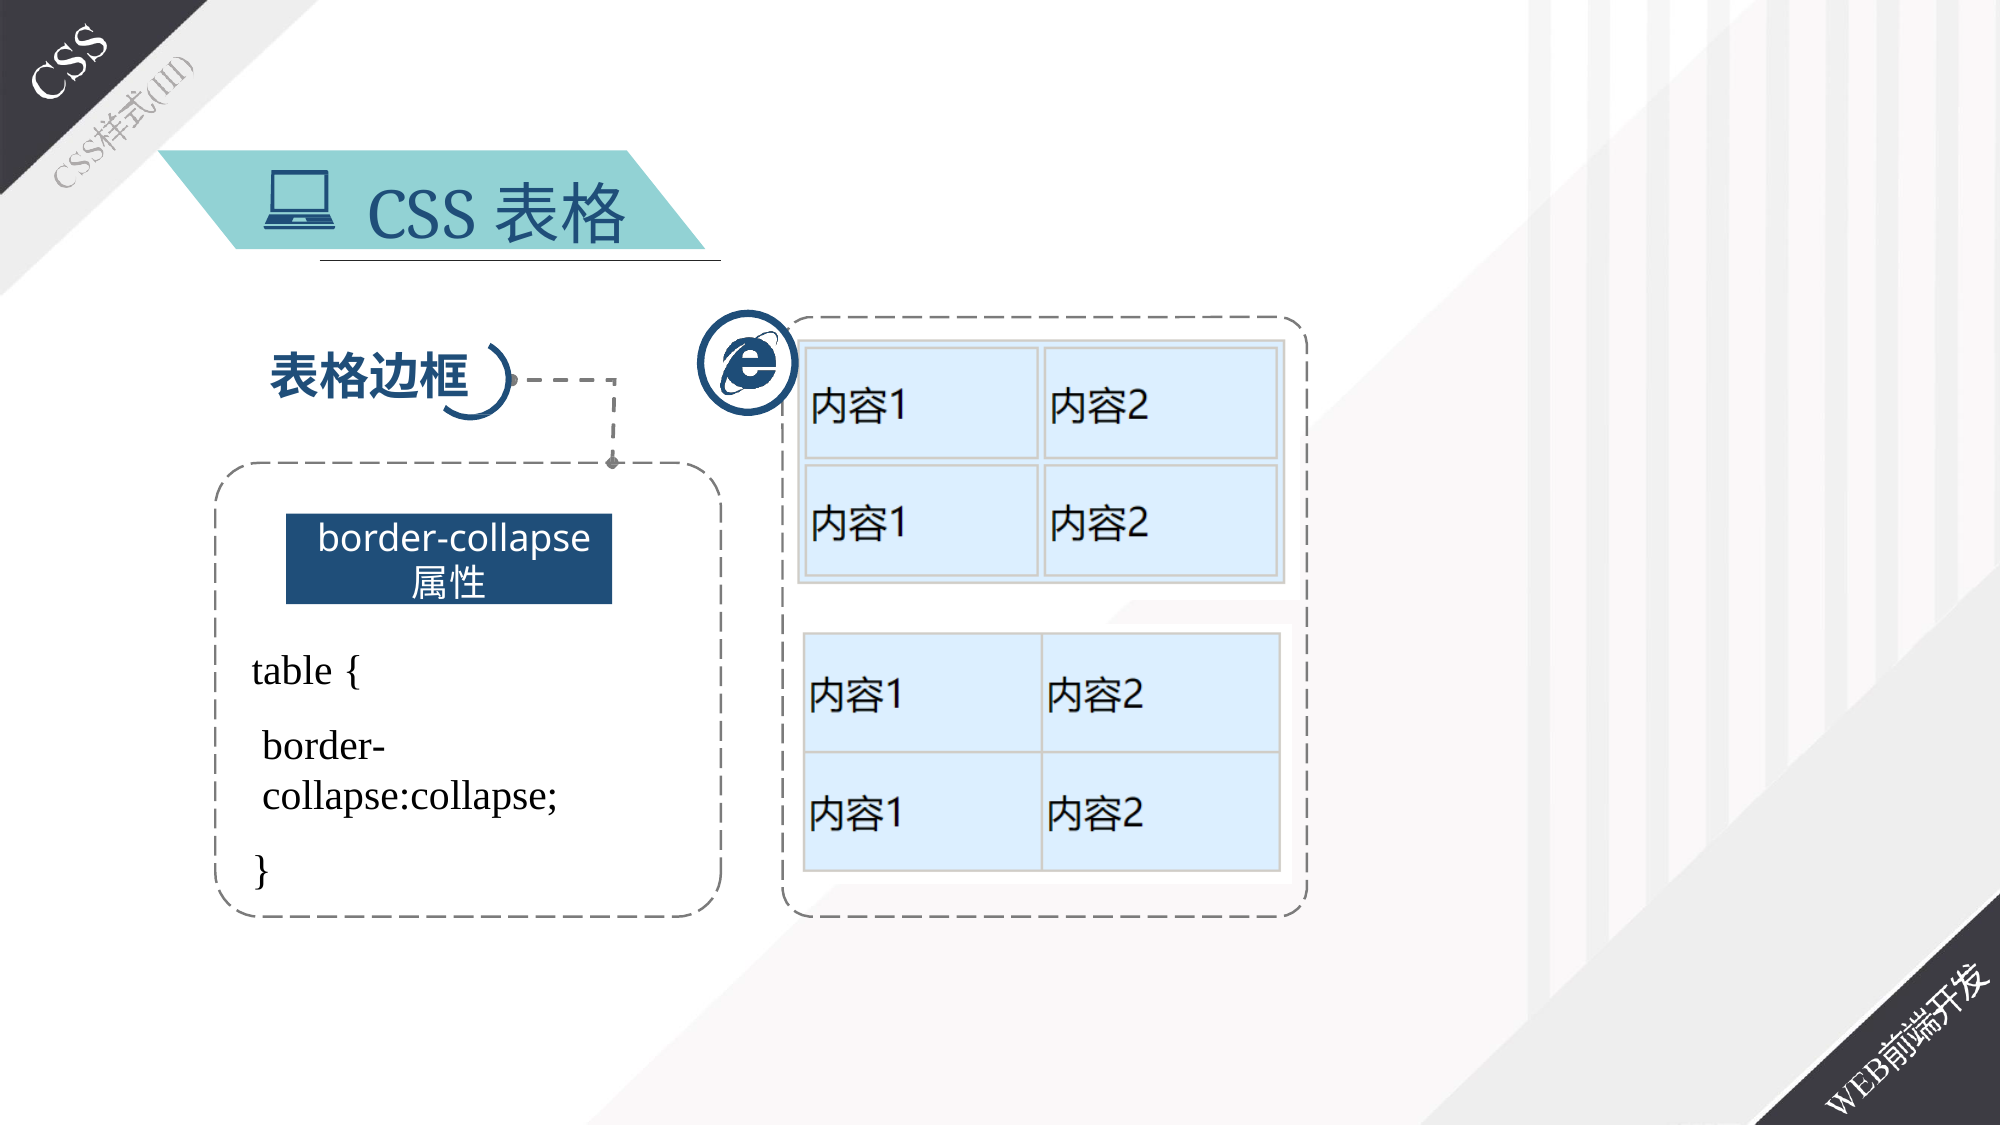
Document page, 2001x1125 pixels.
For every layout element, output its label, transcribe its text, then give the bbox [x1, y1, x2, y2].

text_box [270, 170, 329, 213]
text_box border-collapse 属性 [286, 513, 613, 605]
text_box [700, 313, 783, 413]
text_box [782, 316, 1307, 917]
text_box [512, 374, 518, 387]
text_box [157, 150, 645, 250]
picture [0, 0, 2000, 1125]
text_box [215, 462, 721, 917]
text_box [579, 378, 595, 382]
text_box [263, 226, 336, 230]
text_box table { border-collapse:collapse; } [249, 643, 682, 894]
text_box [611, 423, 616, 439]
text_box 表格边框 [267, 344, 472, 405]
text_box [553, 378, 569, 382]
text_box [611, 397, 617, 413]
text_box [443, 342, 512, 421]
text_box [606, 449, 619, 470]
text_box [526, 378, 542, 382]
text_box [789, 338, 796, 387]
text_box [264, 214, 334, 224]
text_box [716, 326, 789, 396]
title CSS表格 [364, 172, 1636, 361]
text_box [605, 378, 617, 386]
